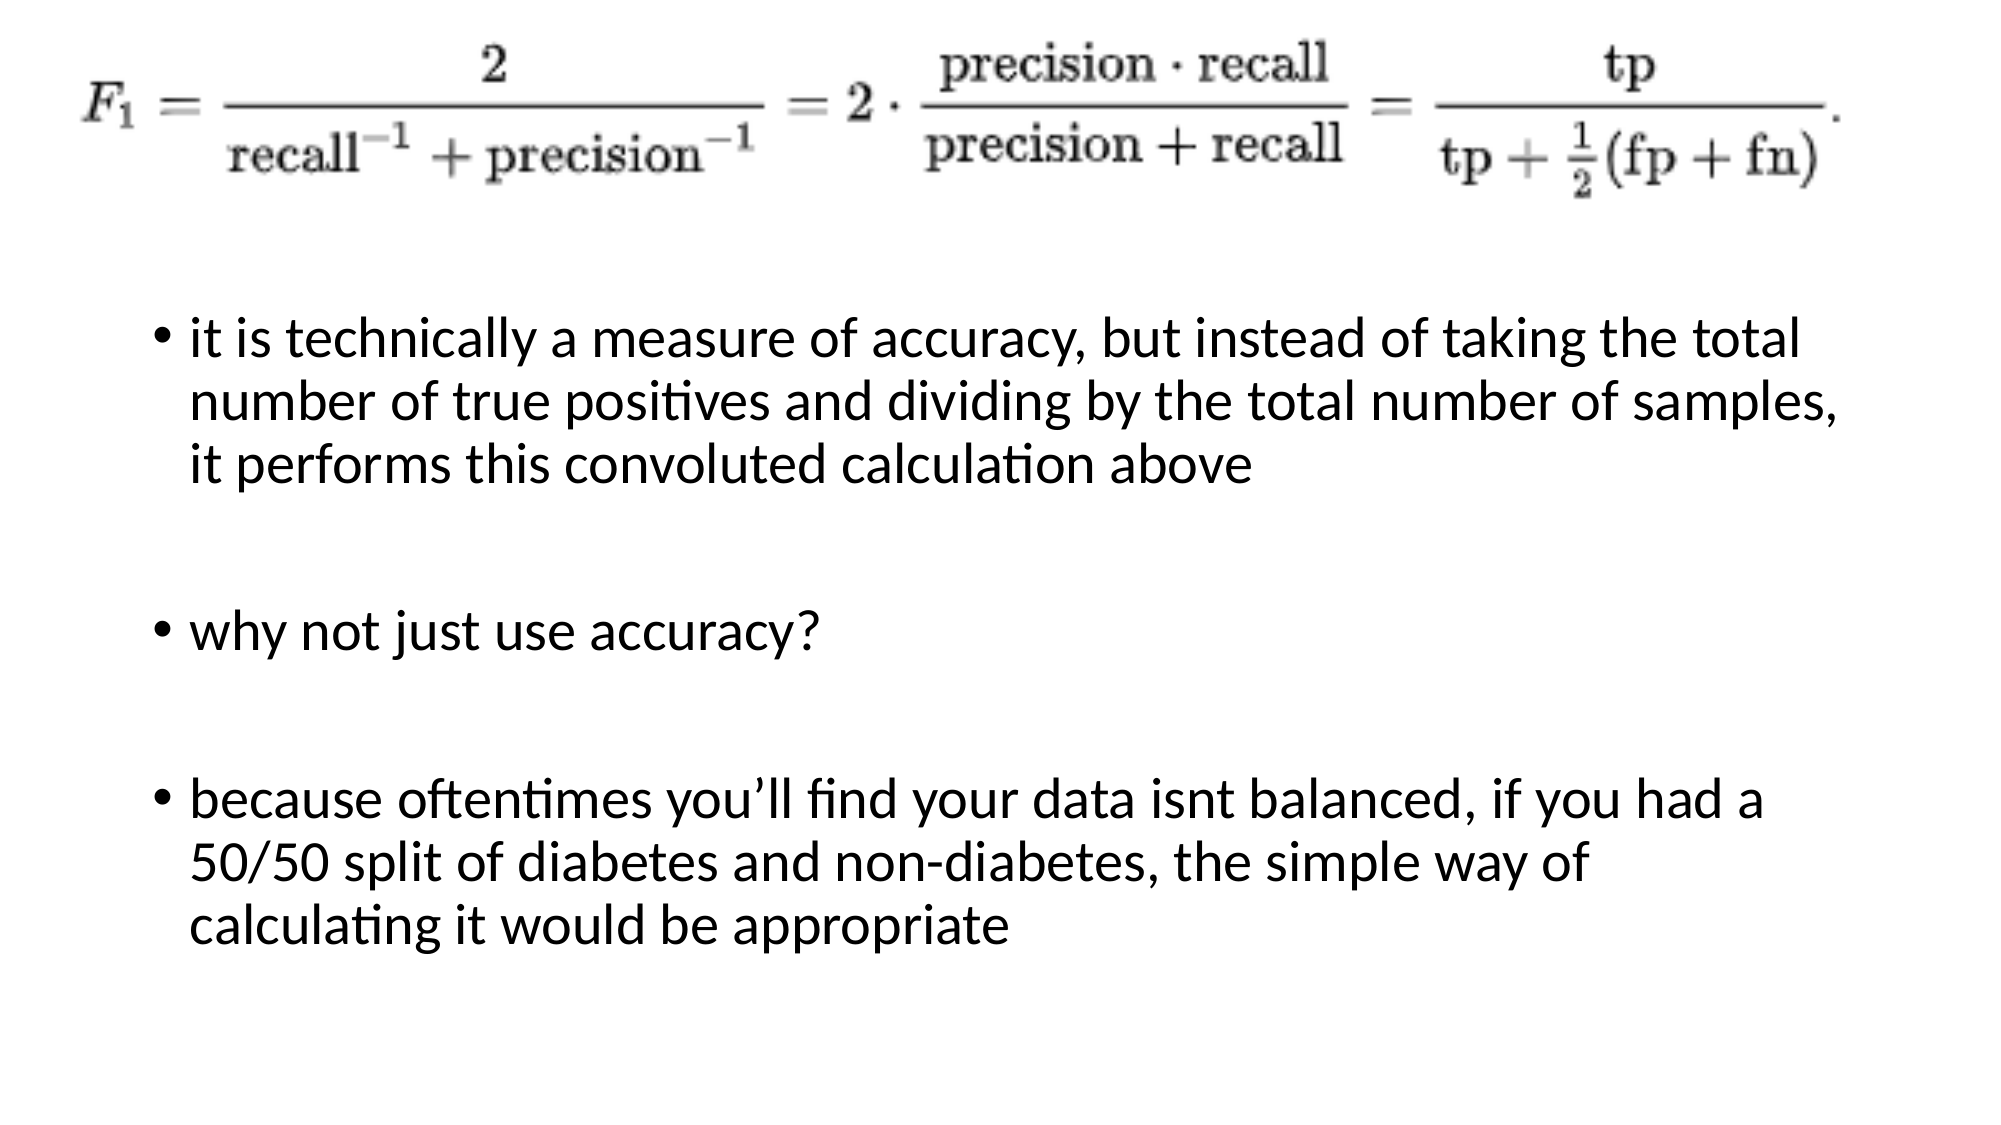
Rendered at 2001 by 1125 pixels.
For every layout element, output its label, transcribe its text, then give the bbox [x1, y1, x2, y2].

picture [22, 13, 1967, 236]
list it is technically a measure of accuracy, but instead of taking the total number of true positives and dividing by the total number of samples, it performs this convoluted calculation above why not just use accuracy? because oftentimes you’ll find your data isnt balanced, if you had a 50/50 split of diabetes and non-diabetes, the simple way of calculating it would be appropriate [137, 299, 1863, 1014]
